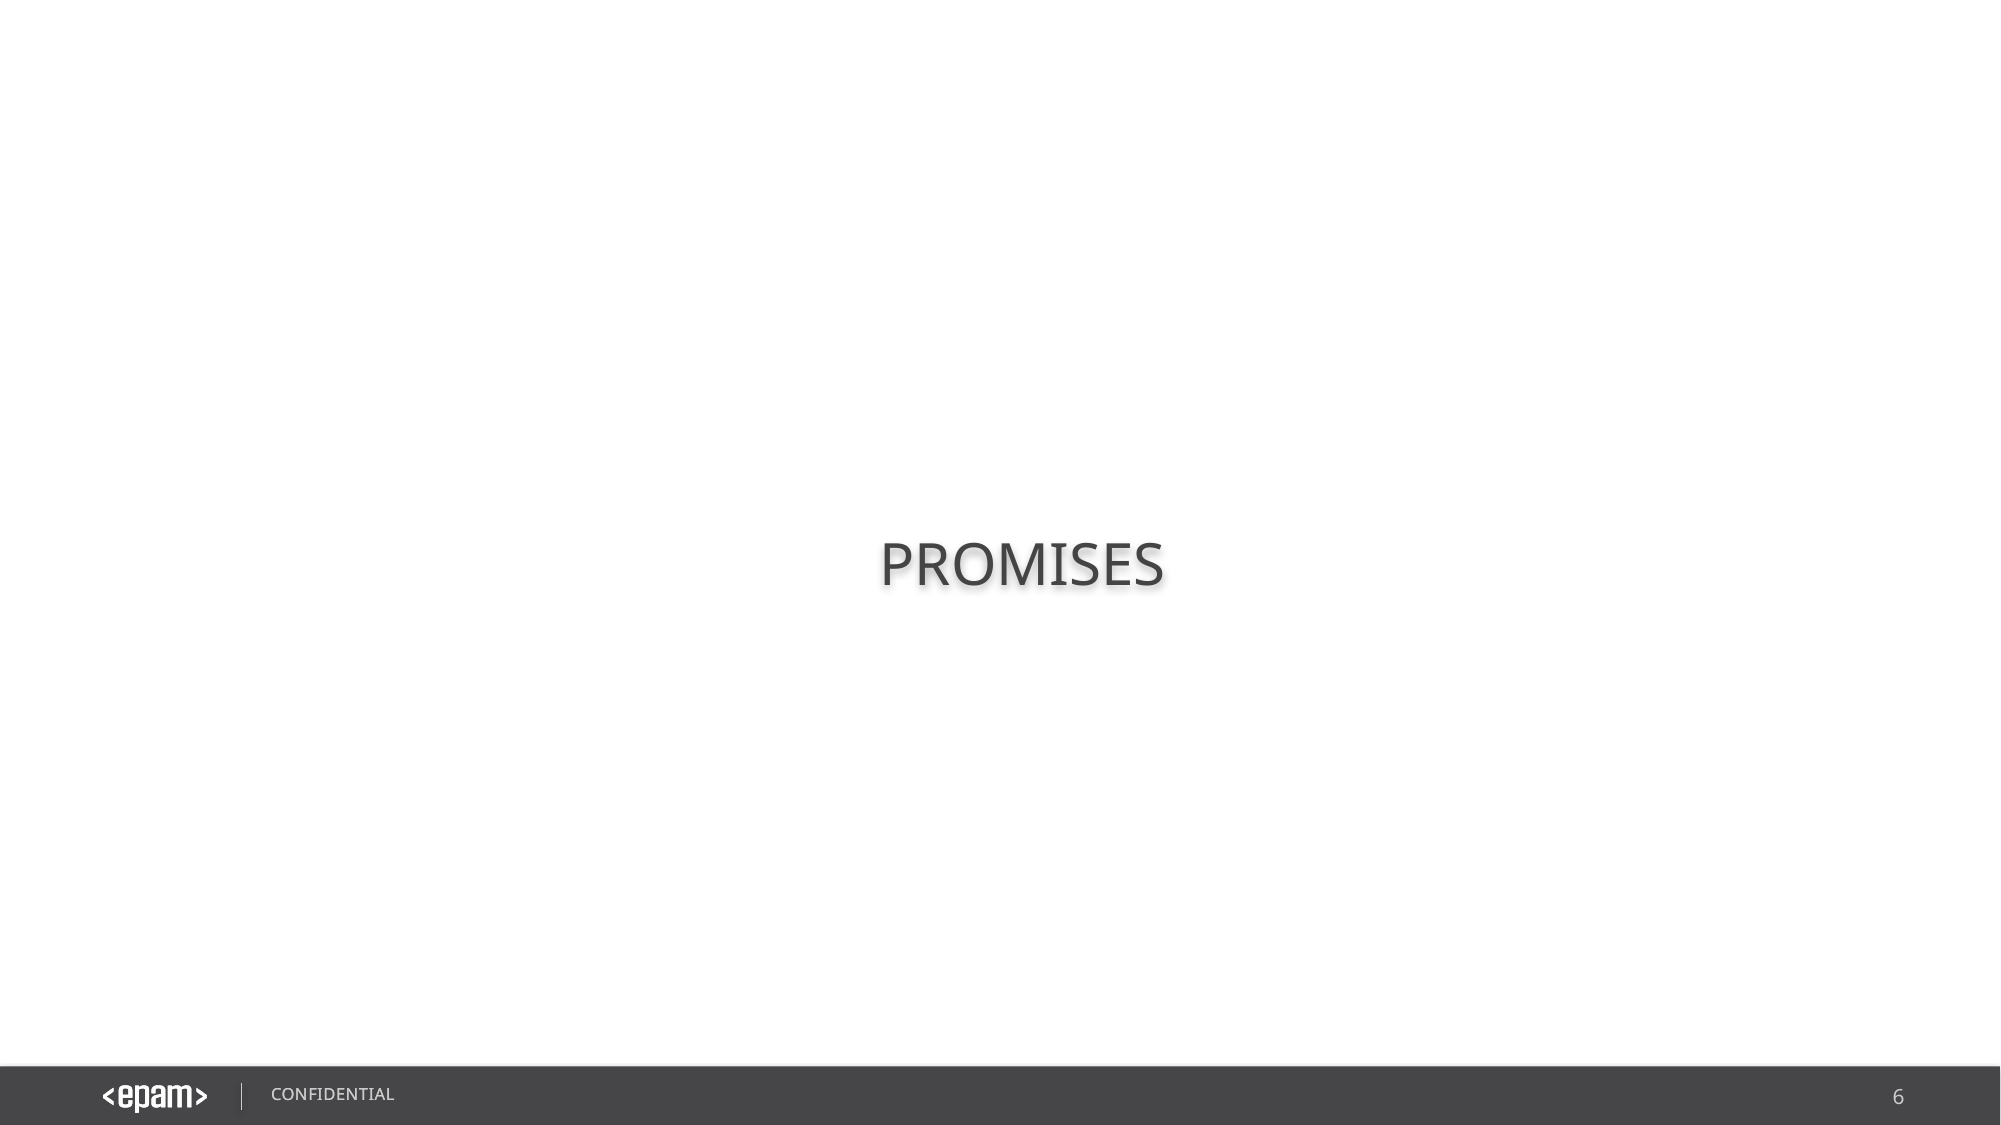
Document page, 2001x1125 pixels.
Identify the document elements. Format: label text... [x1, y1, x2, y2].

list Promises [0, 486, 2000, 639]
picture [102, 1085, 207, 1113]
